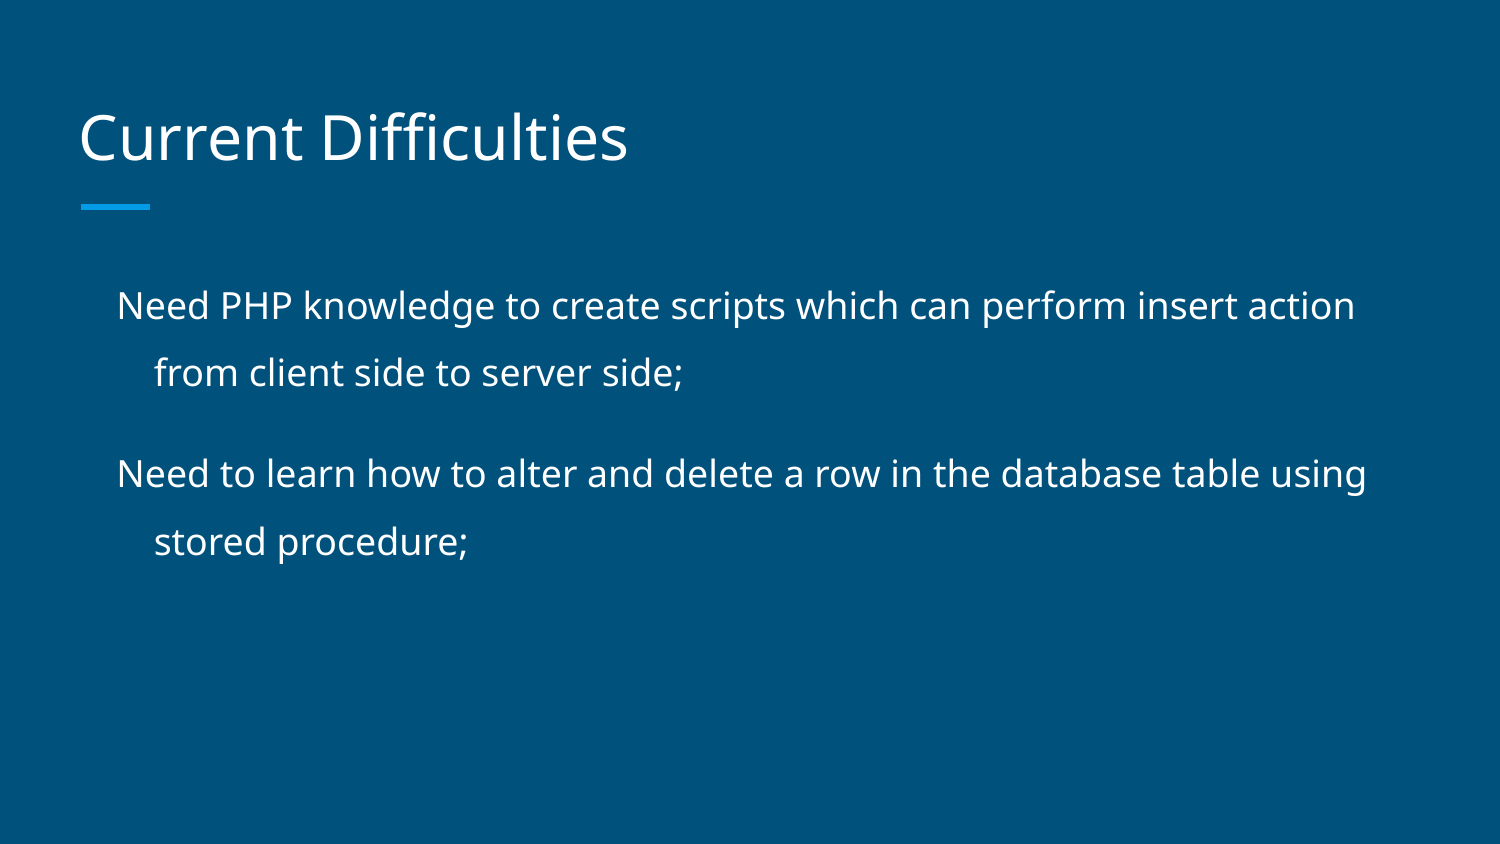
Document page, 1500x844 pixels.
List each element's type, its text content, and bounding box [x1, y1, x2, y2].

list Need PHP knowledge to create scripts which can perform insert action from client side to server side; Need to learn how to alter and delete a row in the database table using stored procedure; [63, 244, 1437, 750]
title Current Difficulties [63, 75, 1437, 188]
